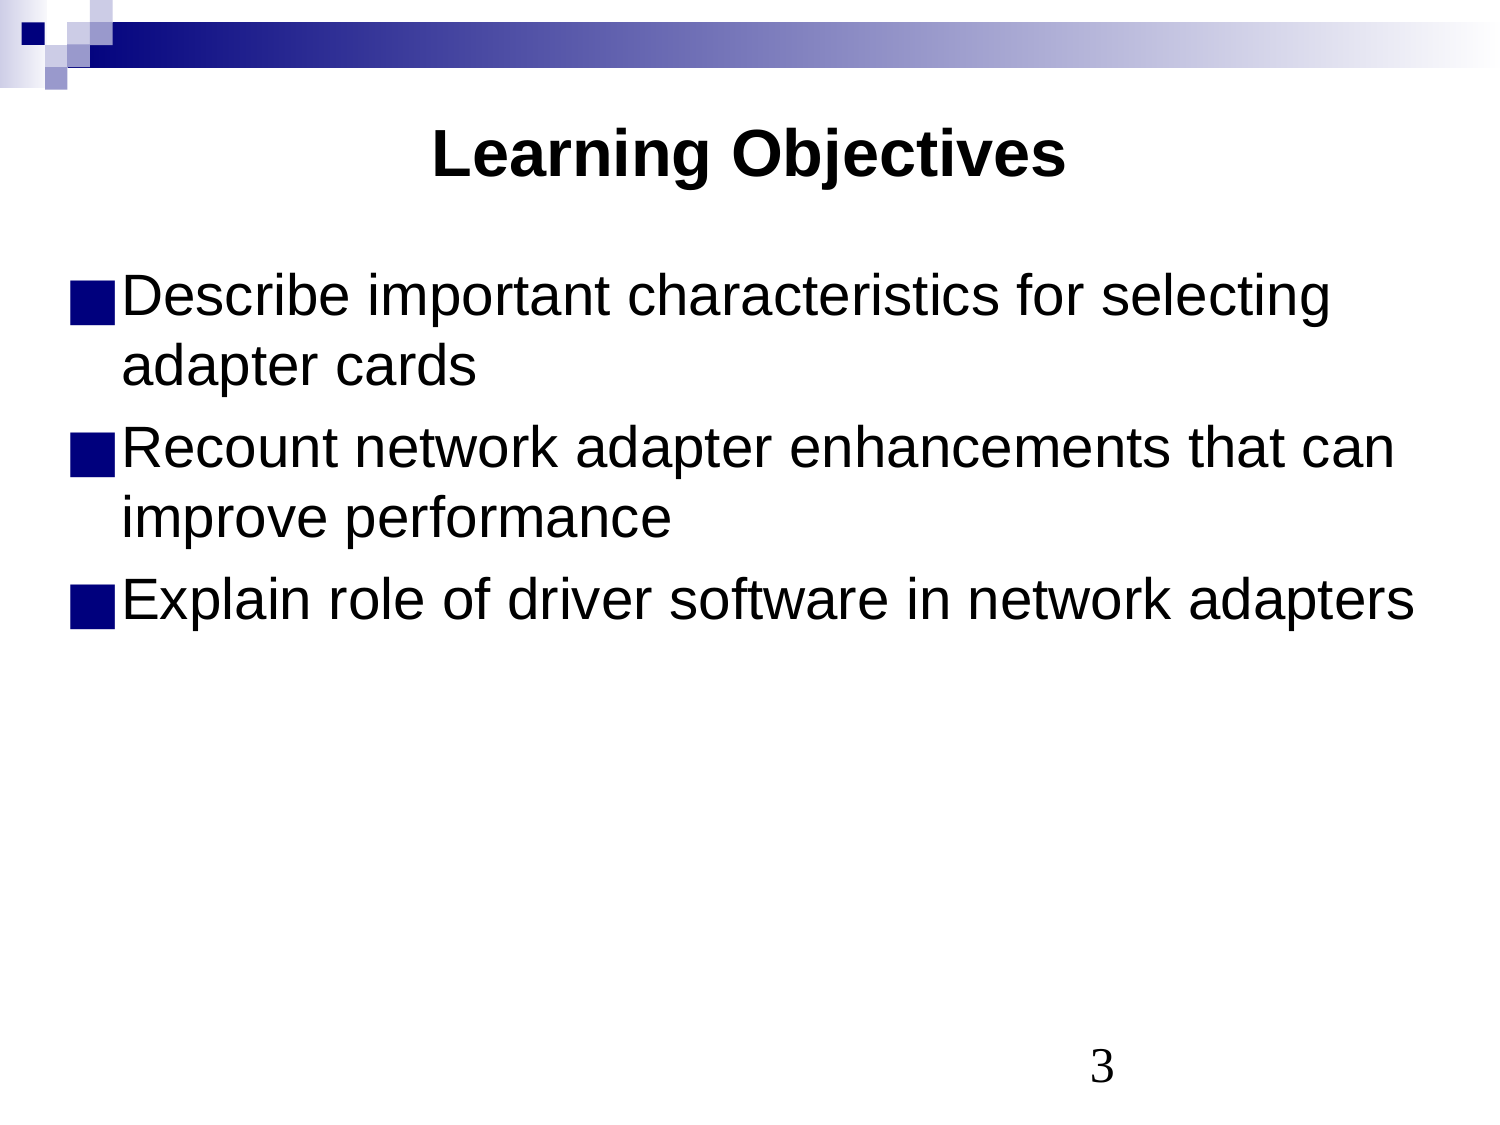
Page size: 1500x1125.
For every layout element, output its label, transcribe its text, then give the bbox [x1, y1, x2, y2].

slide_number ‹#› [1074, 1025, 1425, 1100]
list Describe important characteristics for selecting adapter cards Recount network adapter enhancements that can improve performance Explain role of driver software in network adapters [50, 249, 1438, 913]
title Learning Objectives [75, 75, 1425, 225]
